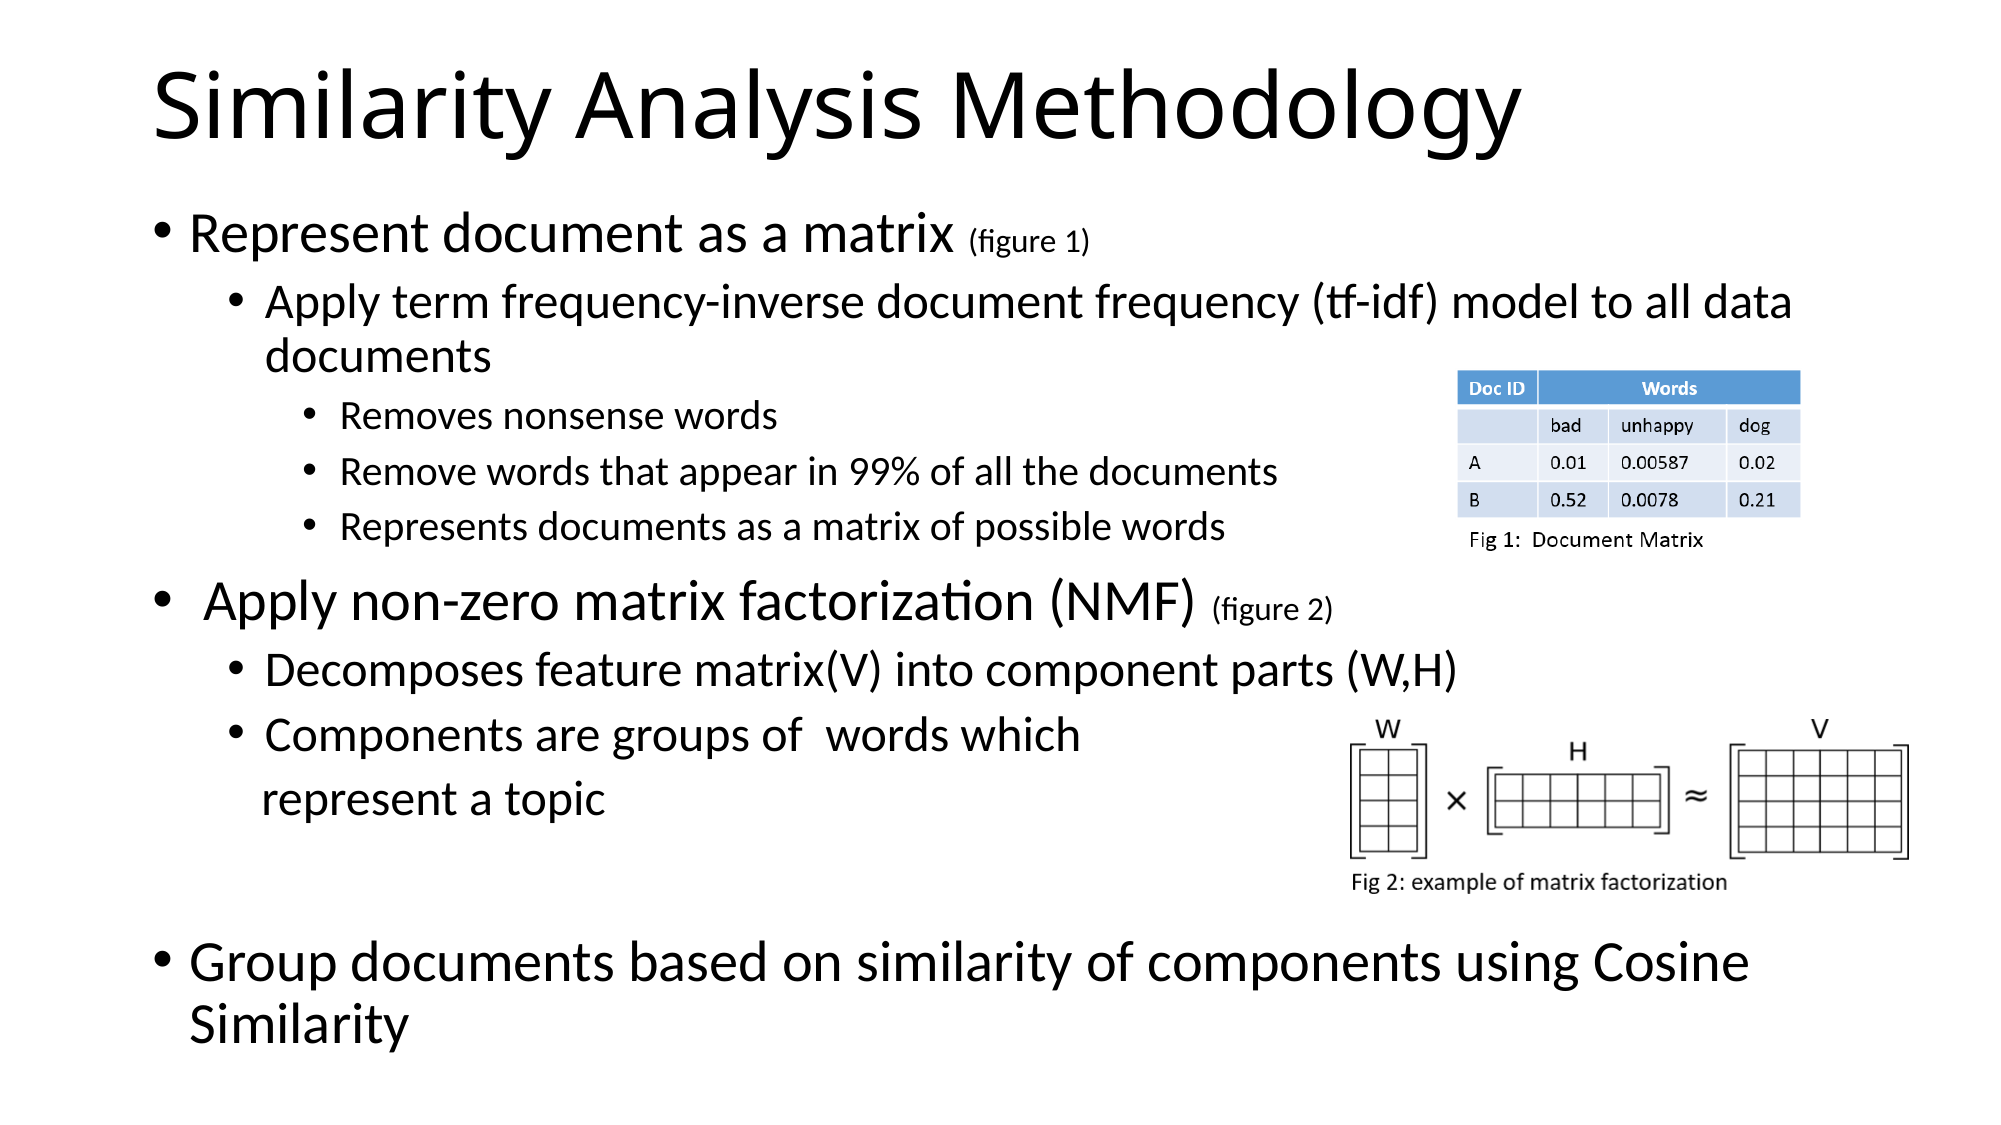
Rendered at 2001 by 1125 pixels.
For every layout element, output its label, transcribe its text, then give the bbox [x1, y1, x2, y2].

title Similarity Analysis Methodology [137, 0, 1863, 194]
list Represent document as a matrix (figure 1) Apply term frequency-inverse document frequency (tf-idf) model to all data documents Removes nonsense words Remove words that appear in 99% of all the documents Represents documents as a matrix of possible words Apply non-zero matrix factorization (NMF) (figure 2) Decomposes feature matrix(V) into component parts (W,H) Components are groups of words which represent a topic Group documents based on similarity of components using Cosine Similarity [137, 194, 1863, 1101]
picture [1454, 368, 1805, 568]
picture [1336, 719, 1922, 913]
